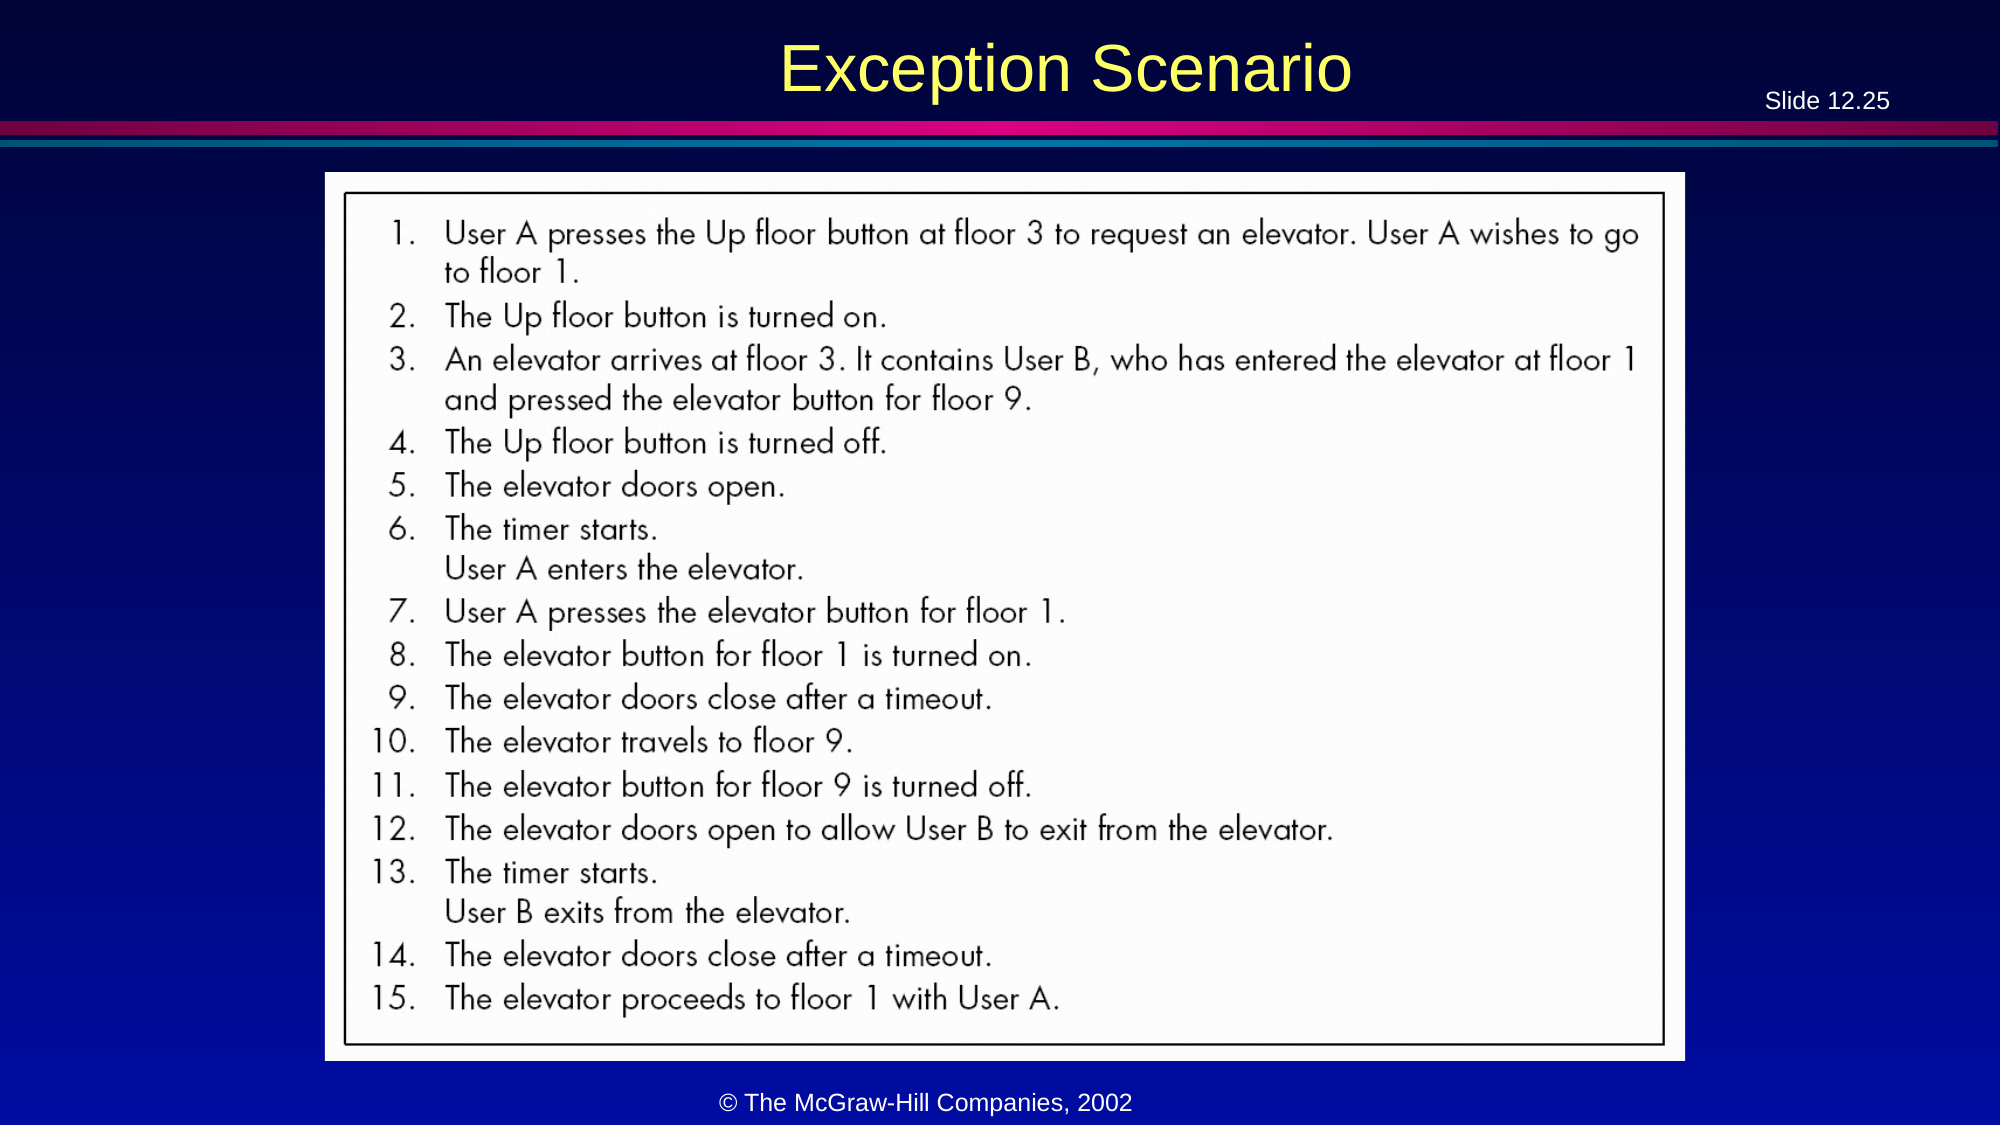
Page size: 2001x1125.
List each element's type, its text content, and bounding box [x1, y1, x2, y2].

title Exception Scenario [0, 37, 1984, 113]
picture [324, 172, 1686, 1061]
